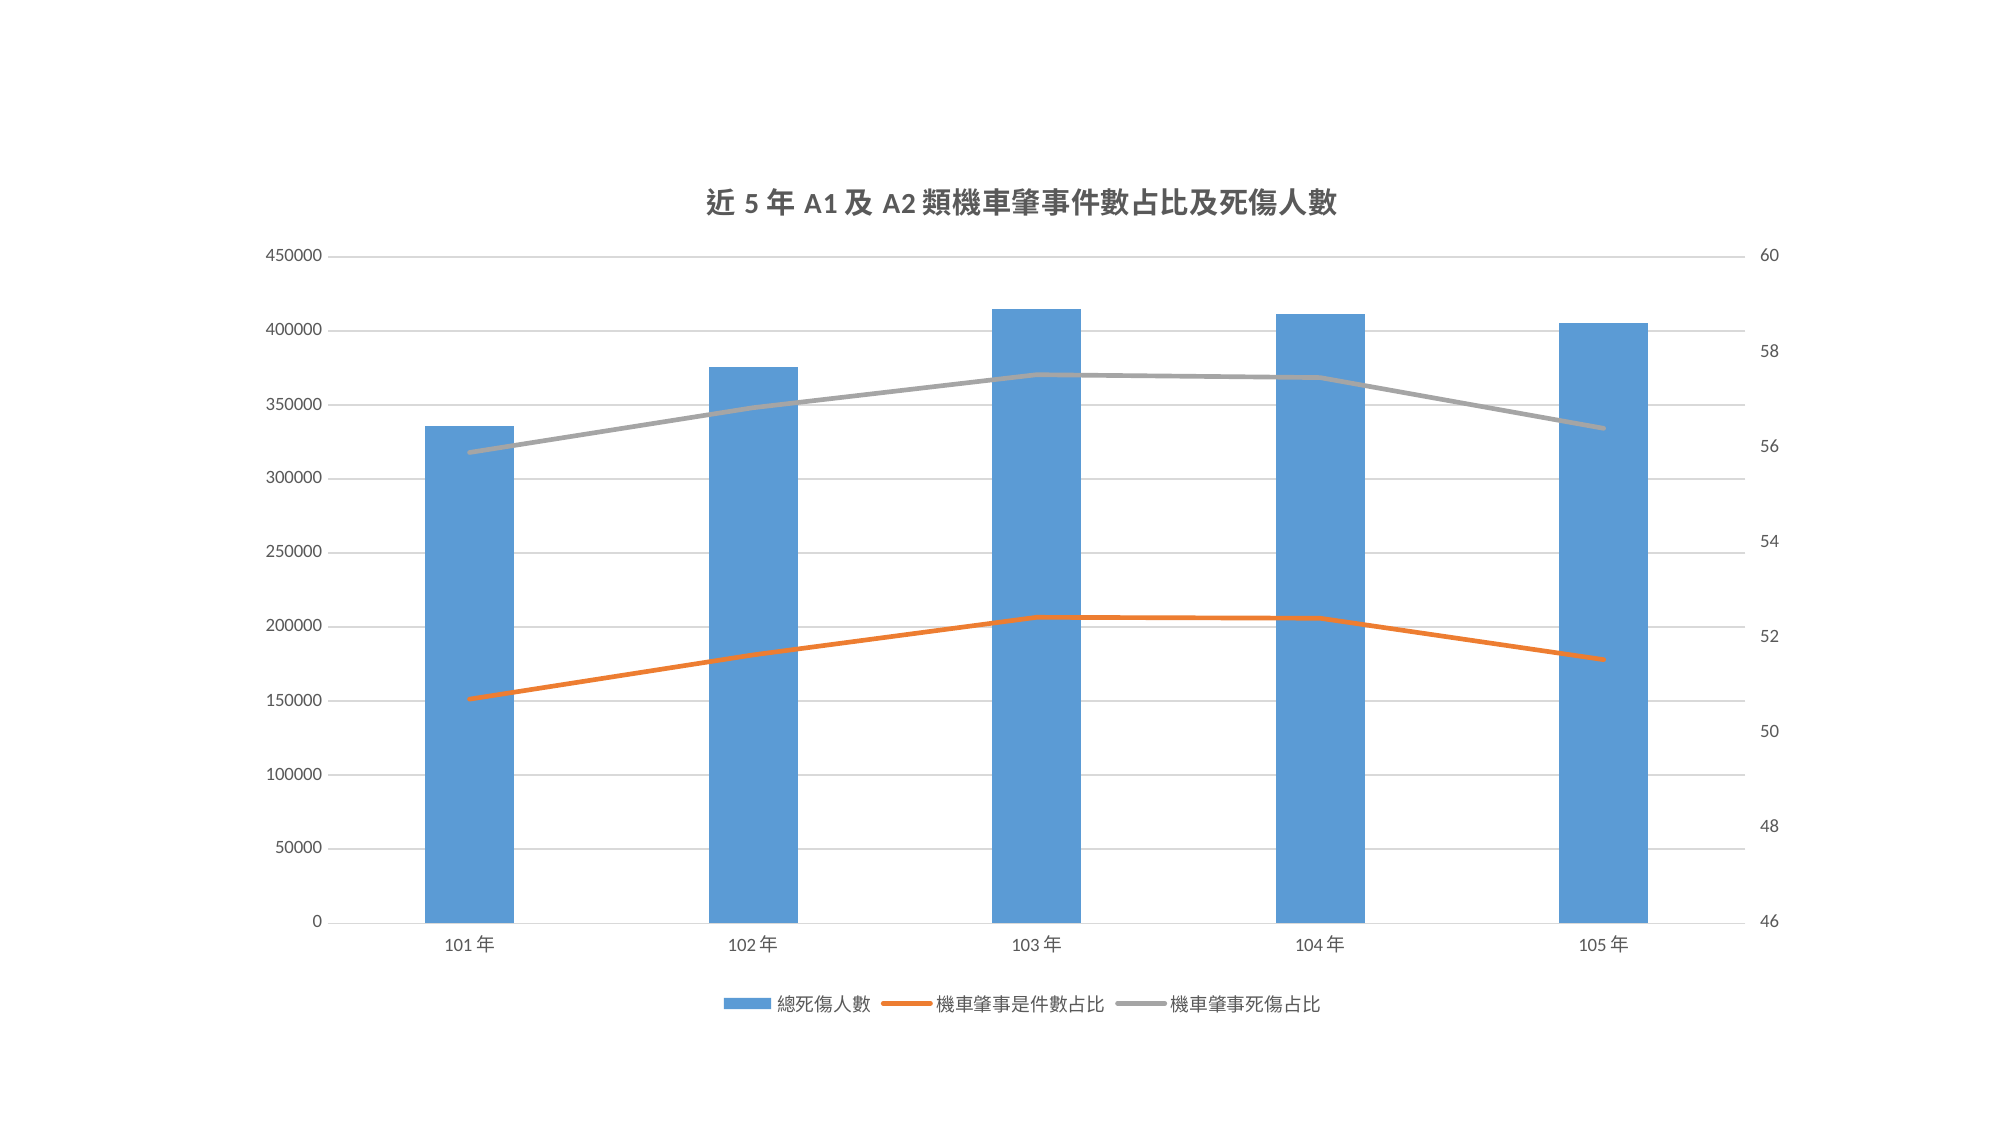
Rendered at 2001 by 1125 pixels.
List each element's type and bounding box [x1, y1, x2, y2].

chart [234, 145, 1811, 1023]
